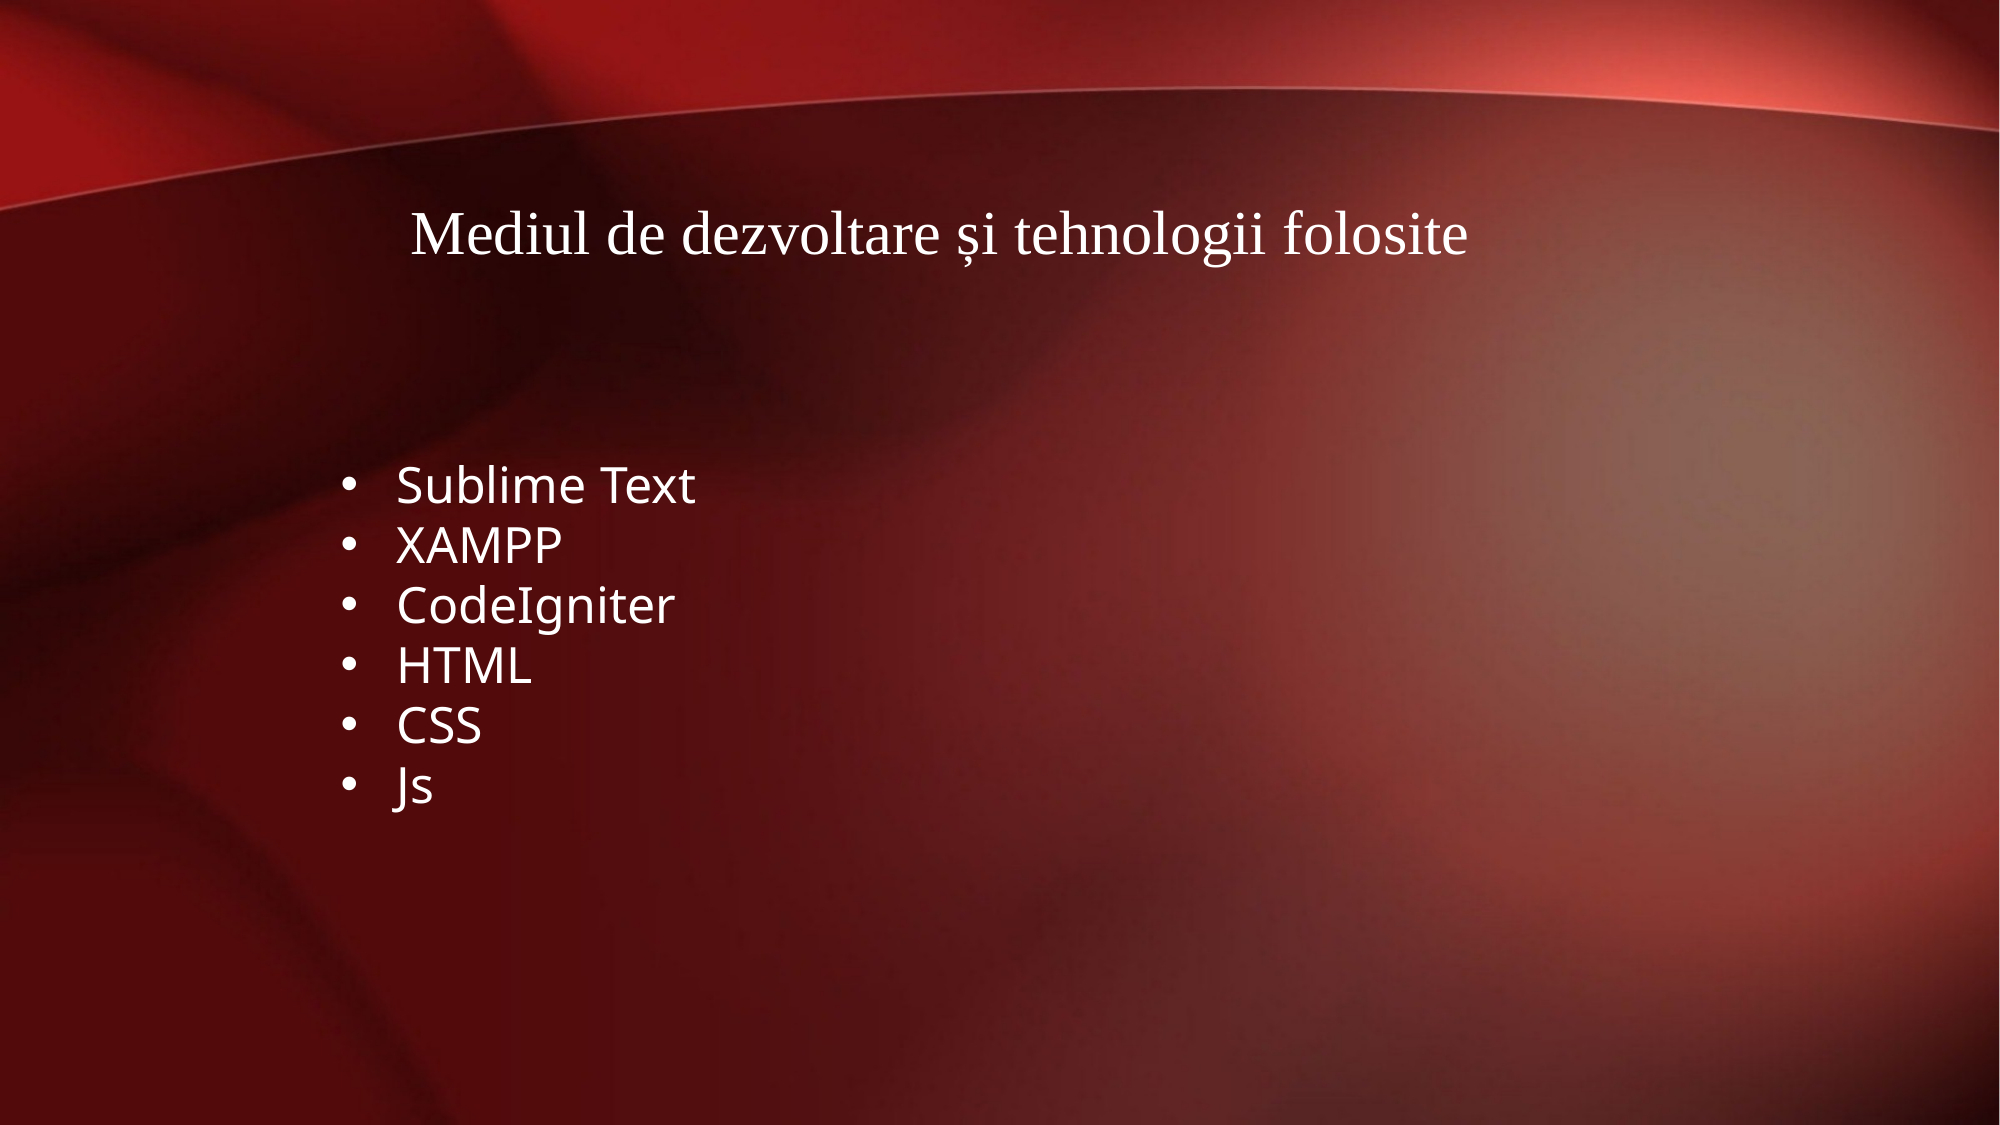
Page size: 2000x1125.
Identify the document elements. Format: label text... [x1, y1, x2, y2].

text_box Sublime Text XAMPP CodeIgniter HTML CSS Js [208, 445, 829, 941]
text_box Mediul de dezvoltare și tehnologii folosite [338, 185, 1543, 275]
picture [0, 0, 2000, 1125]
